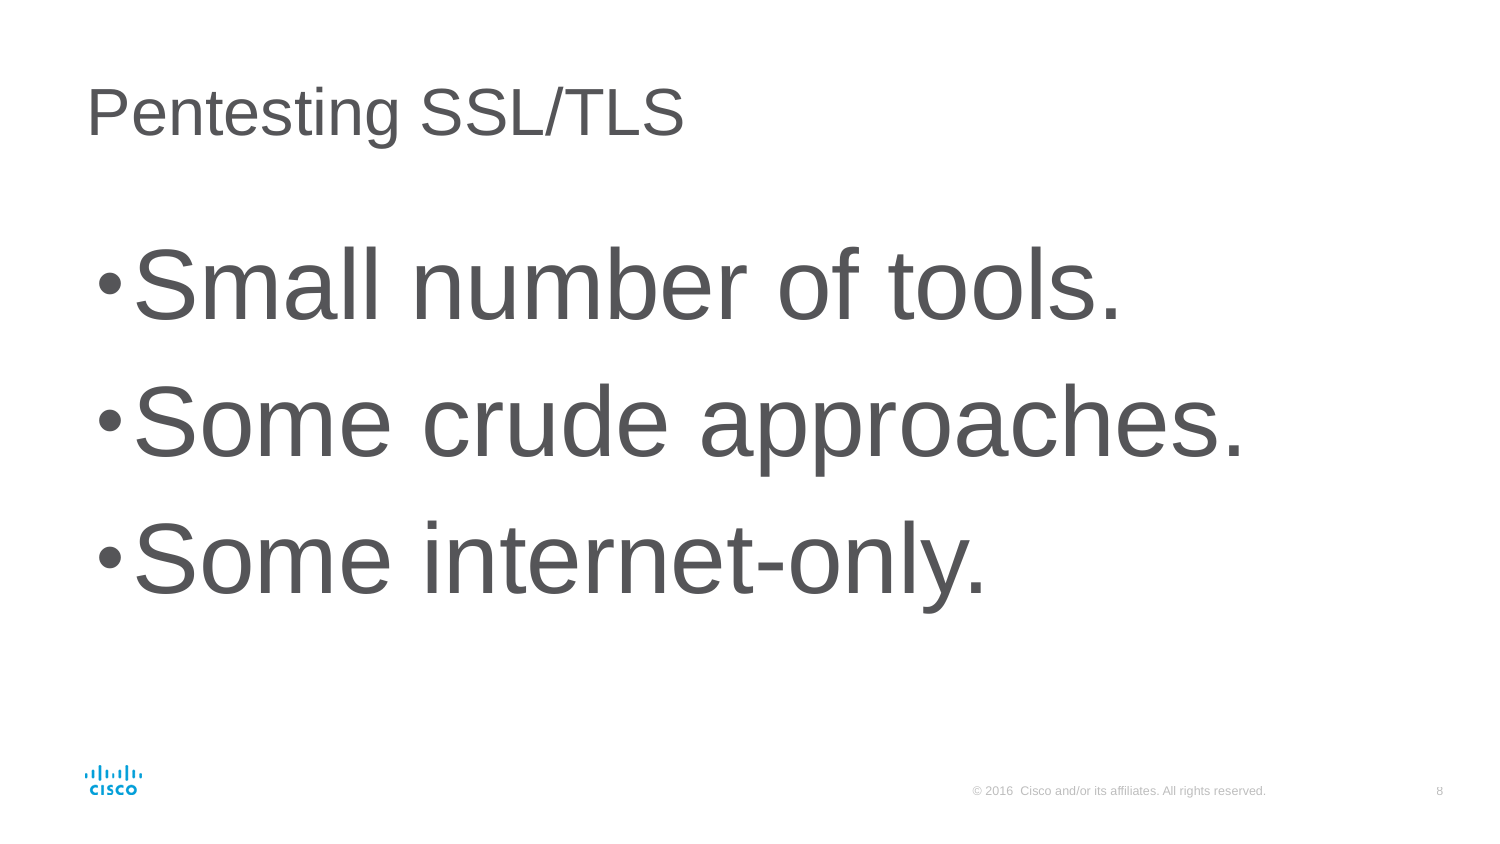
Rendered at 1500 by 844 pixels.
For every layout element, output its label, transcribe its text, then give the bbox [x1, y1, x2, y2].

picture [78, 758, 148, 803]
title Pentesting SSL/TLS [71, 55, 1441, 176]
list Small number of tools. Some crude approaches. Some internet-only. [71, 221, 1441, 741]
